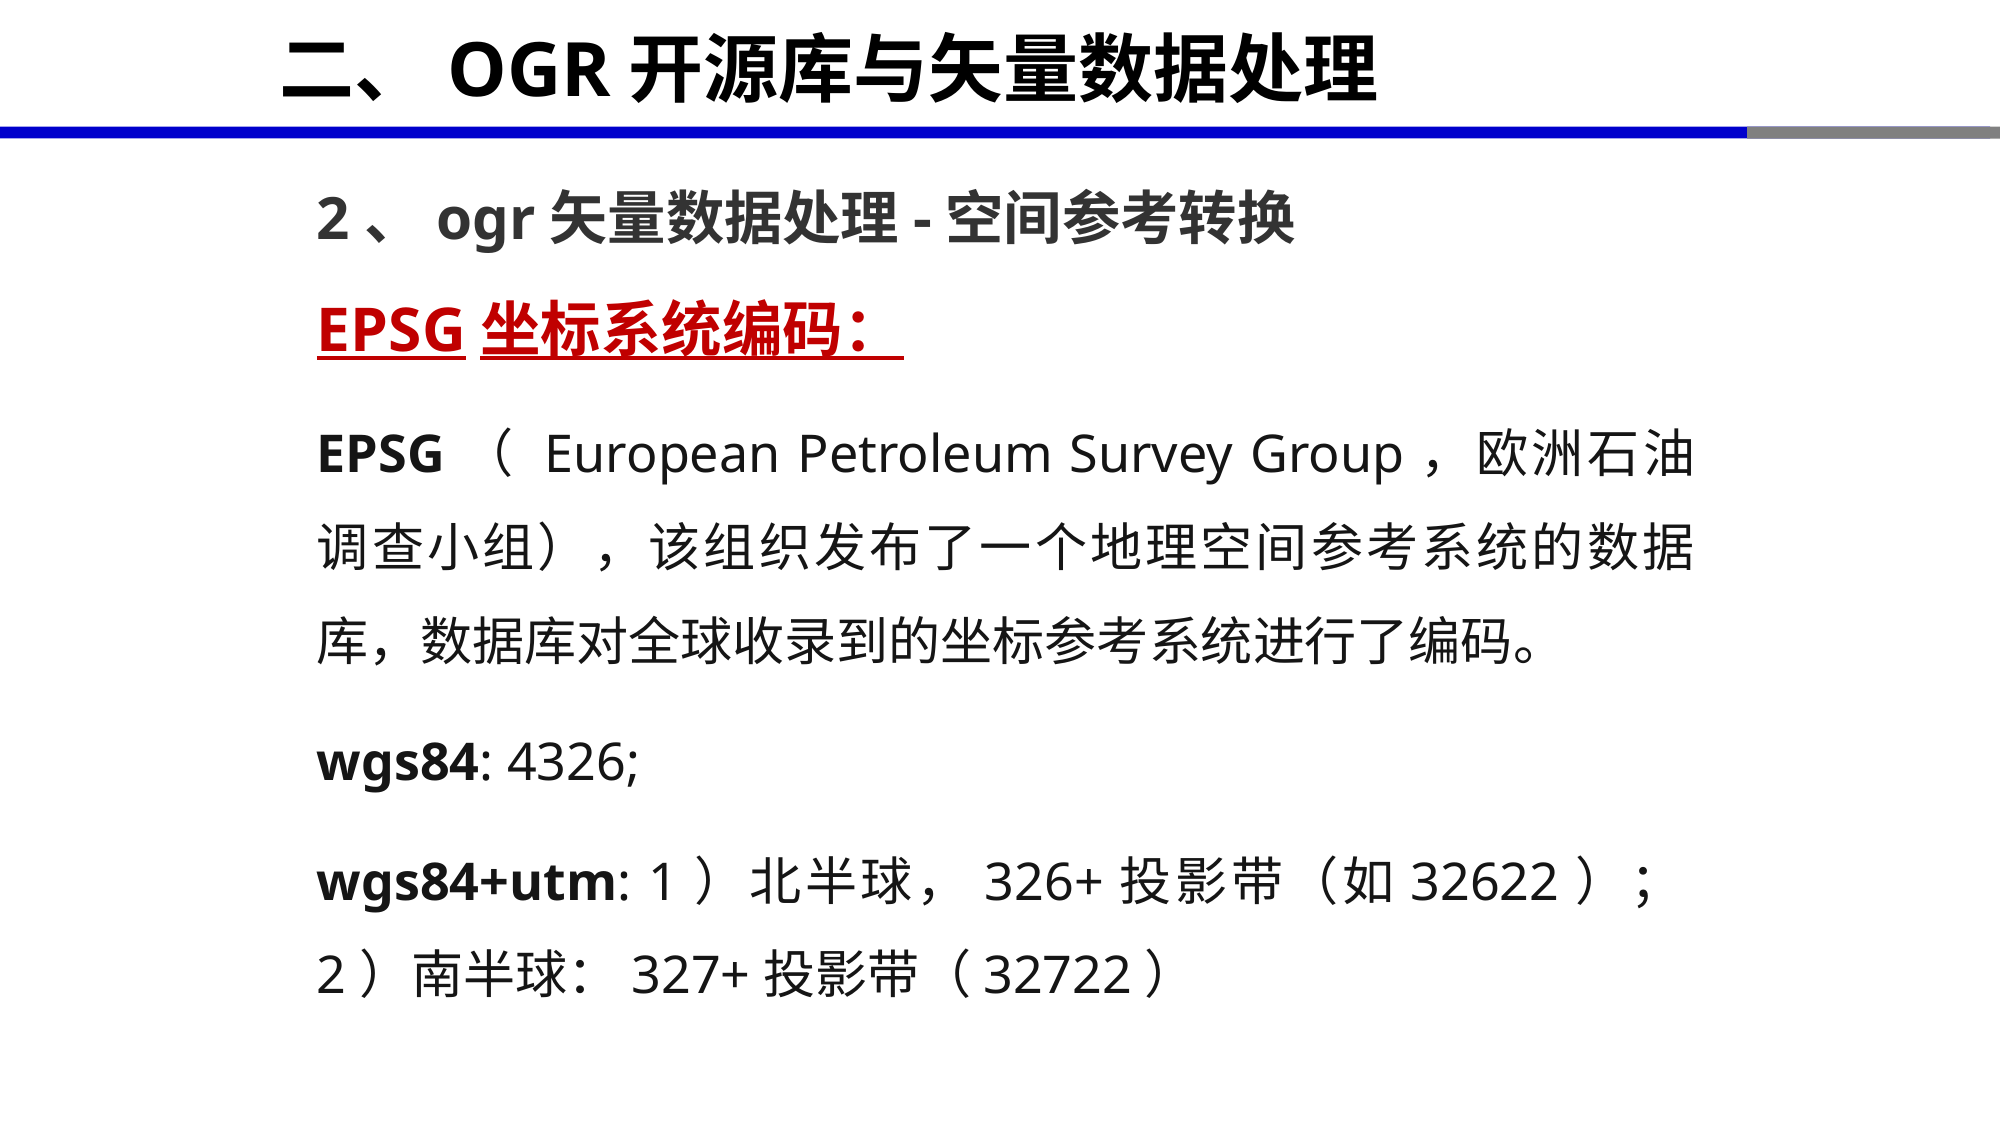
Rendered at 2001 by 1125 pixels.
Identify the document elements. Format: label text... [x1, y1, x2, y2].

title 二、OGR开源库与矢量数据处理 [249, 1, 1729, 132]
text_box EPSG坐标系统编码： EPSG（ European Petroleum Survey Group，欧洲石油调查小组），该组织发布了一个地理空间参考系统的数据库，数据库对全球收录到的坐标参考系统进行了编码。 wgs84: 4326; wgs84+utm: 1）北半球，326+投影带（如32622）；2）南半球：327+投影带（32722） [302, 247, 1711, 1012]
text_box 2、ogr矢量数据处理-空间参考转换 [302, 138, 1698, 247]
